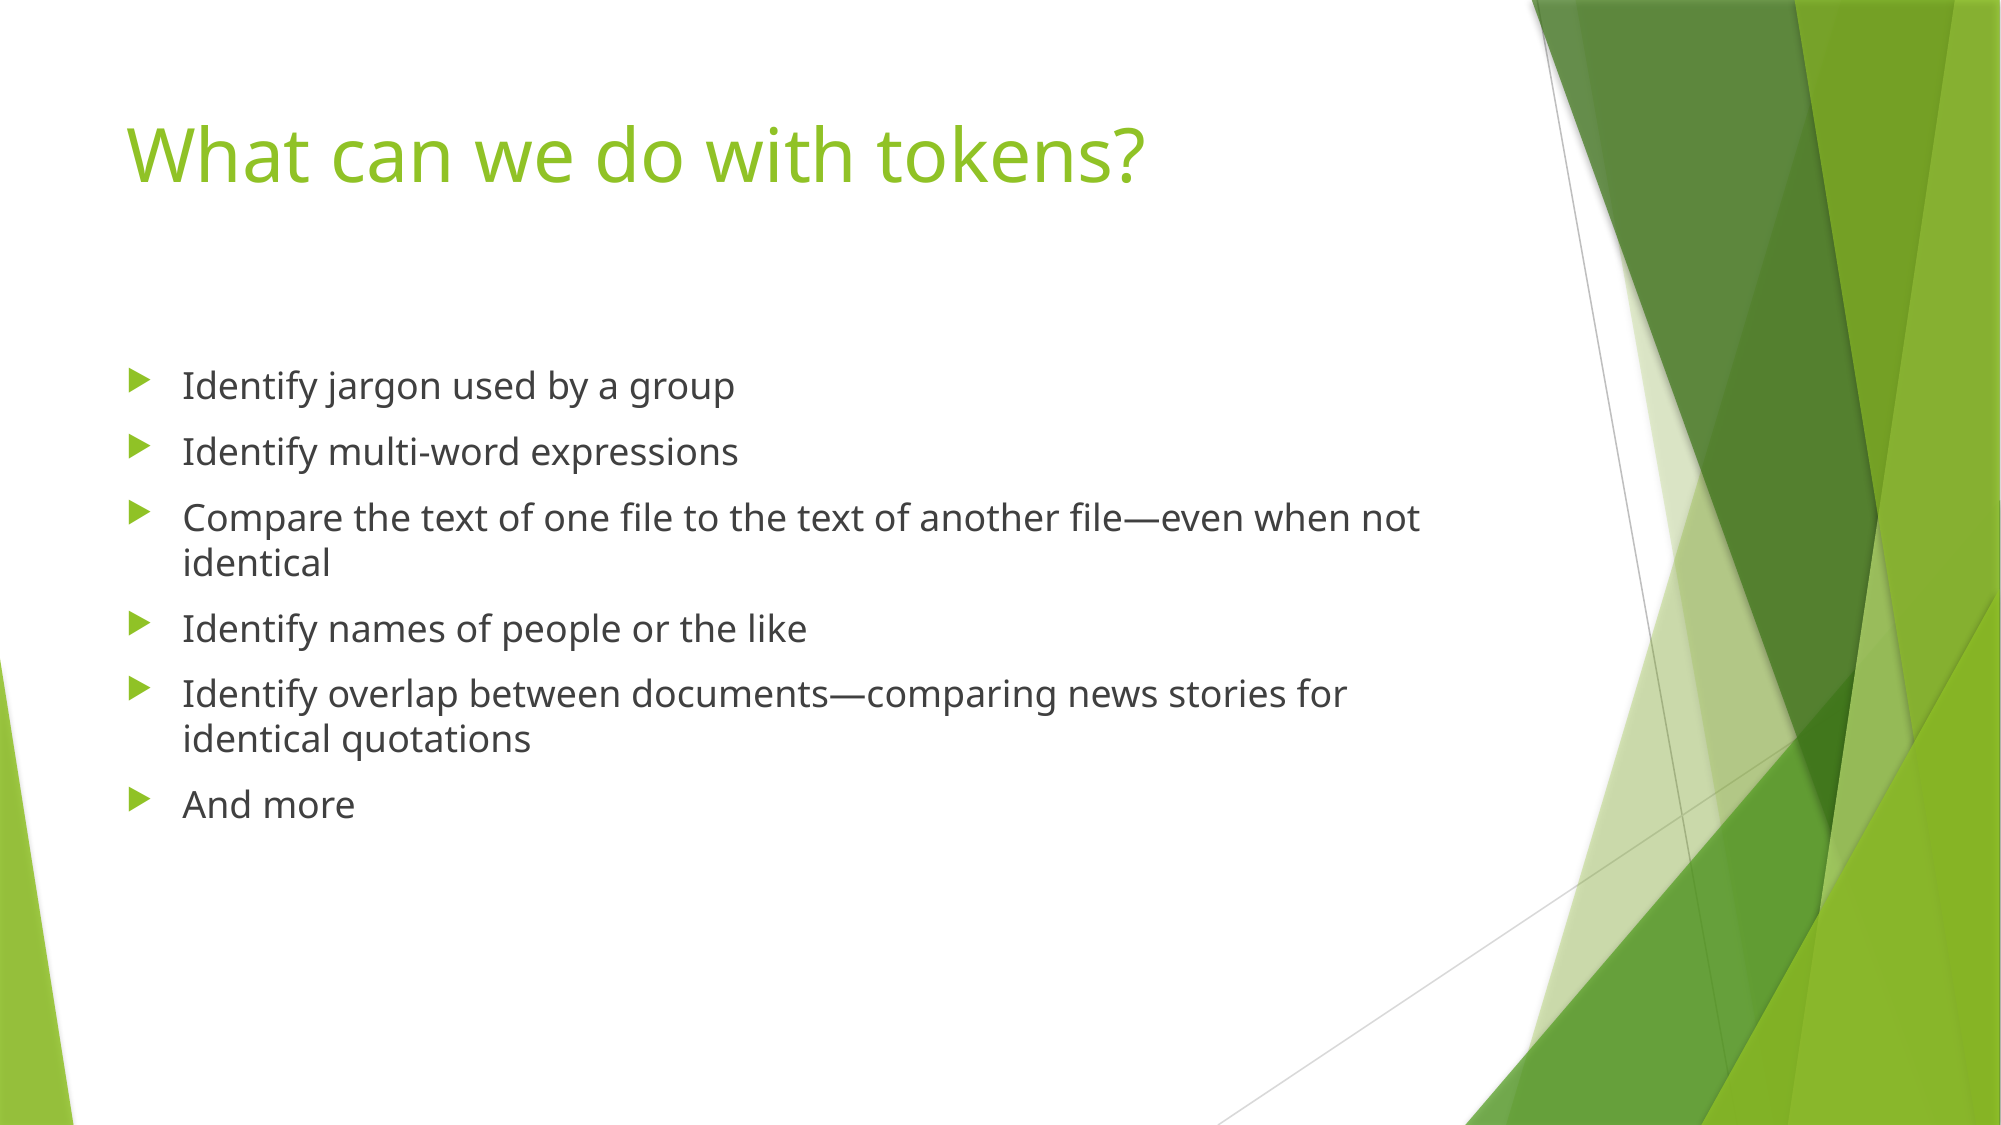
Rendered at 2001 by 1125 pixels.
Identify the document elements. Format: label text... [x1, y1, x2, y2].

title What can we do with tokens? [111, 99, 1522, 317]
list Identify jargon used by a group Identify multi-word expressions Compare the text of one file to the text of another file—even when not identical Identify names of people or the like Identify overlap between documents—comparing news stories for identical quotations And more [111, 354, 1522, 992]
